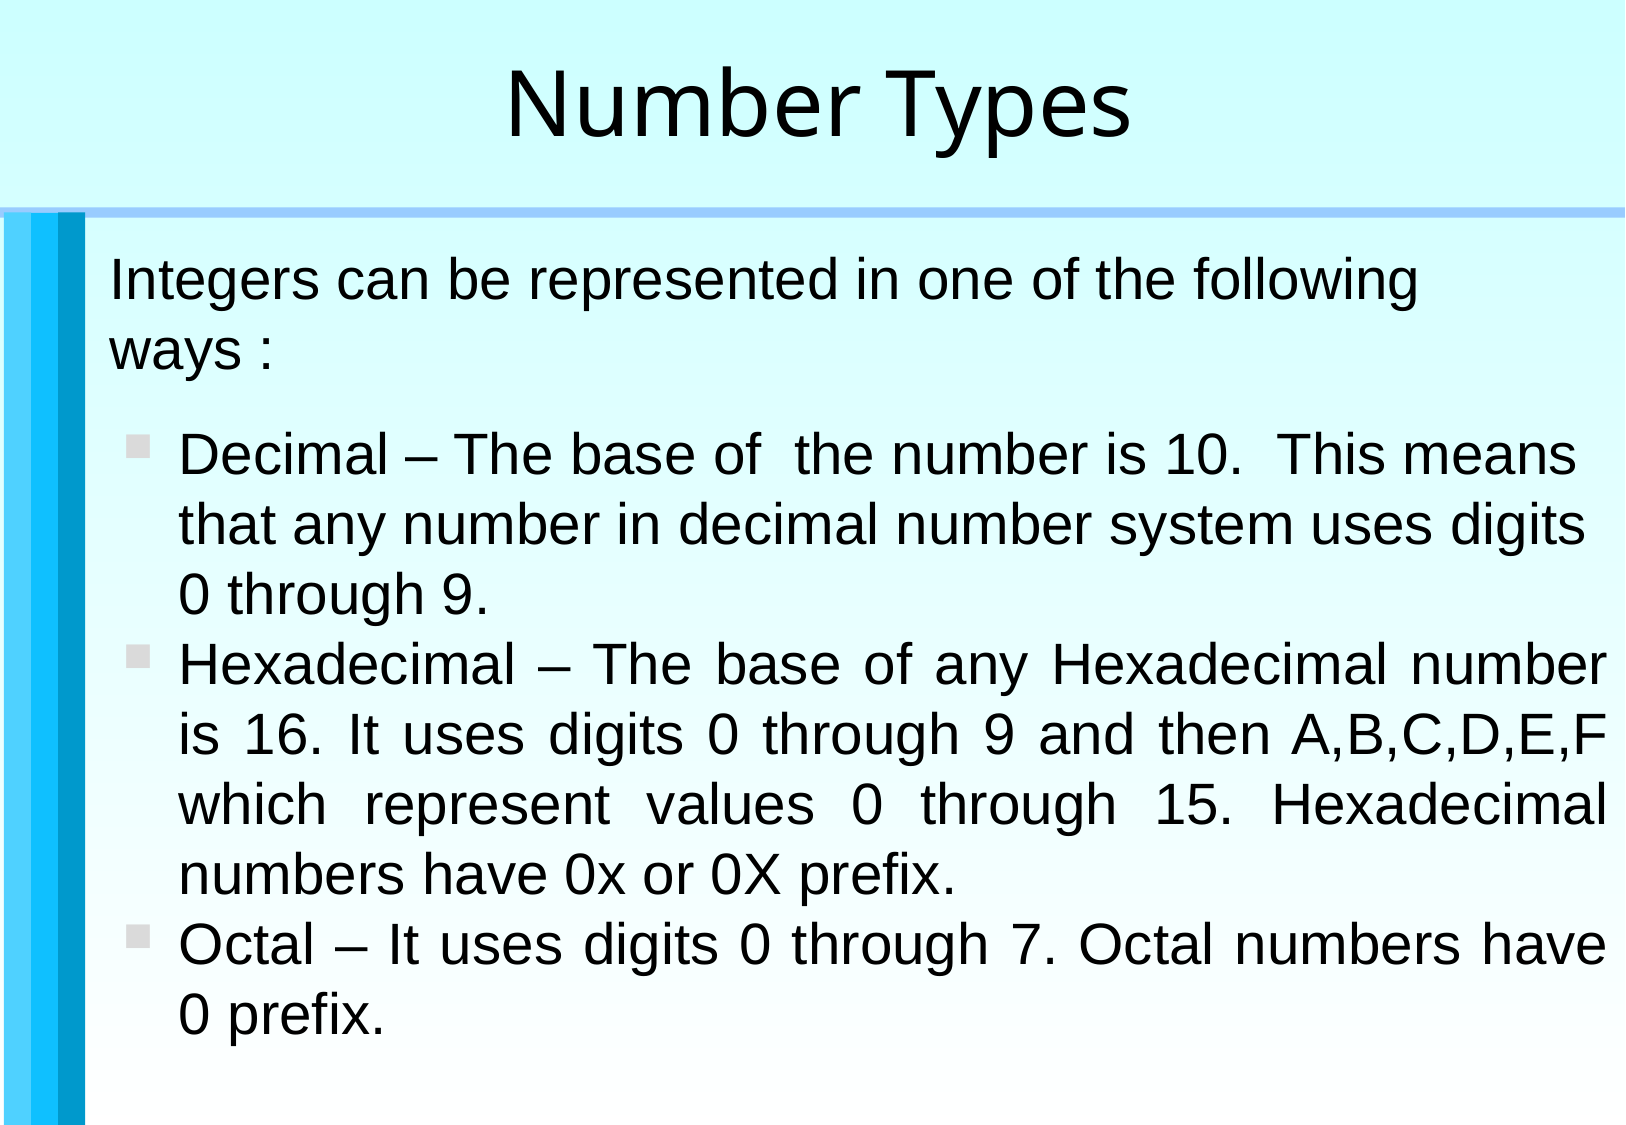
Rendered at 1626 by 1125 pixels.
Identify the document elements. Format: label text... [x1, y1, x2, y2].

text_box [0, 212, 1625, 1125]
text_box Number Types [13, 37, 1625, 163]
